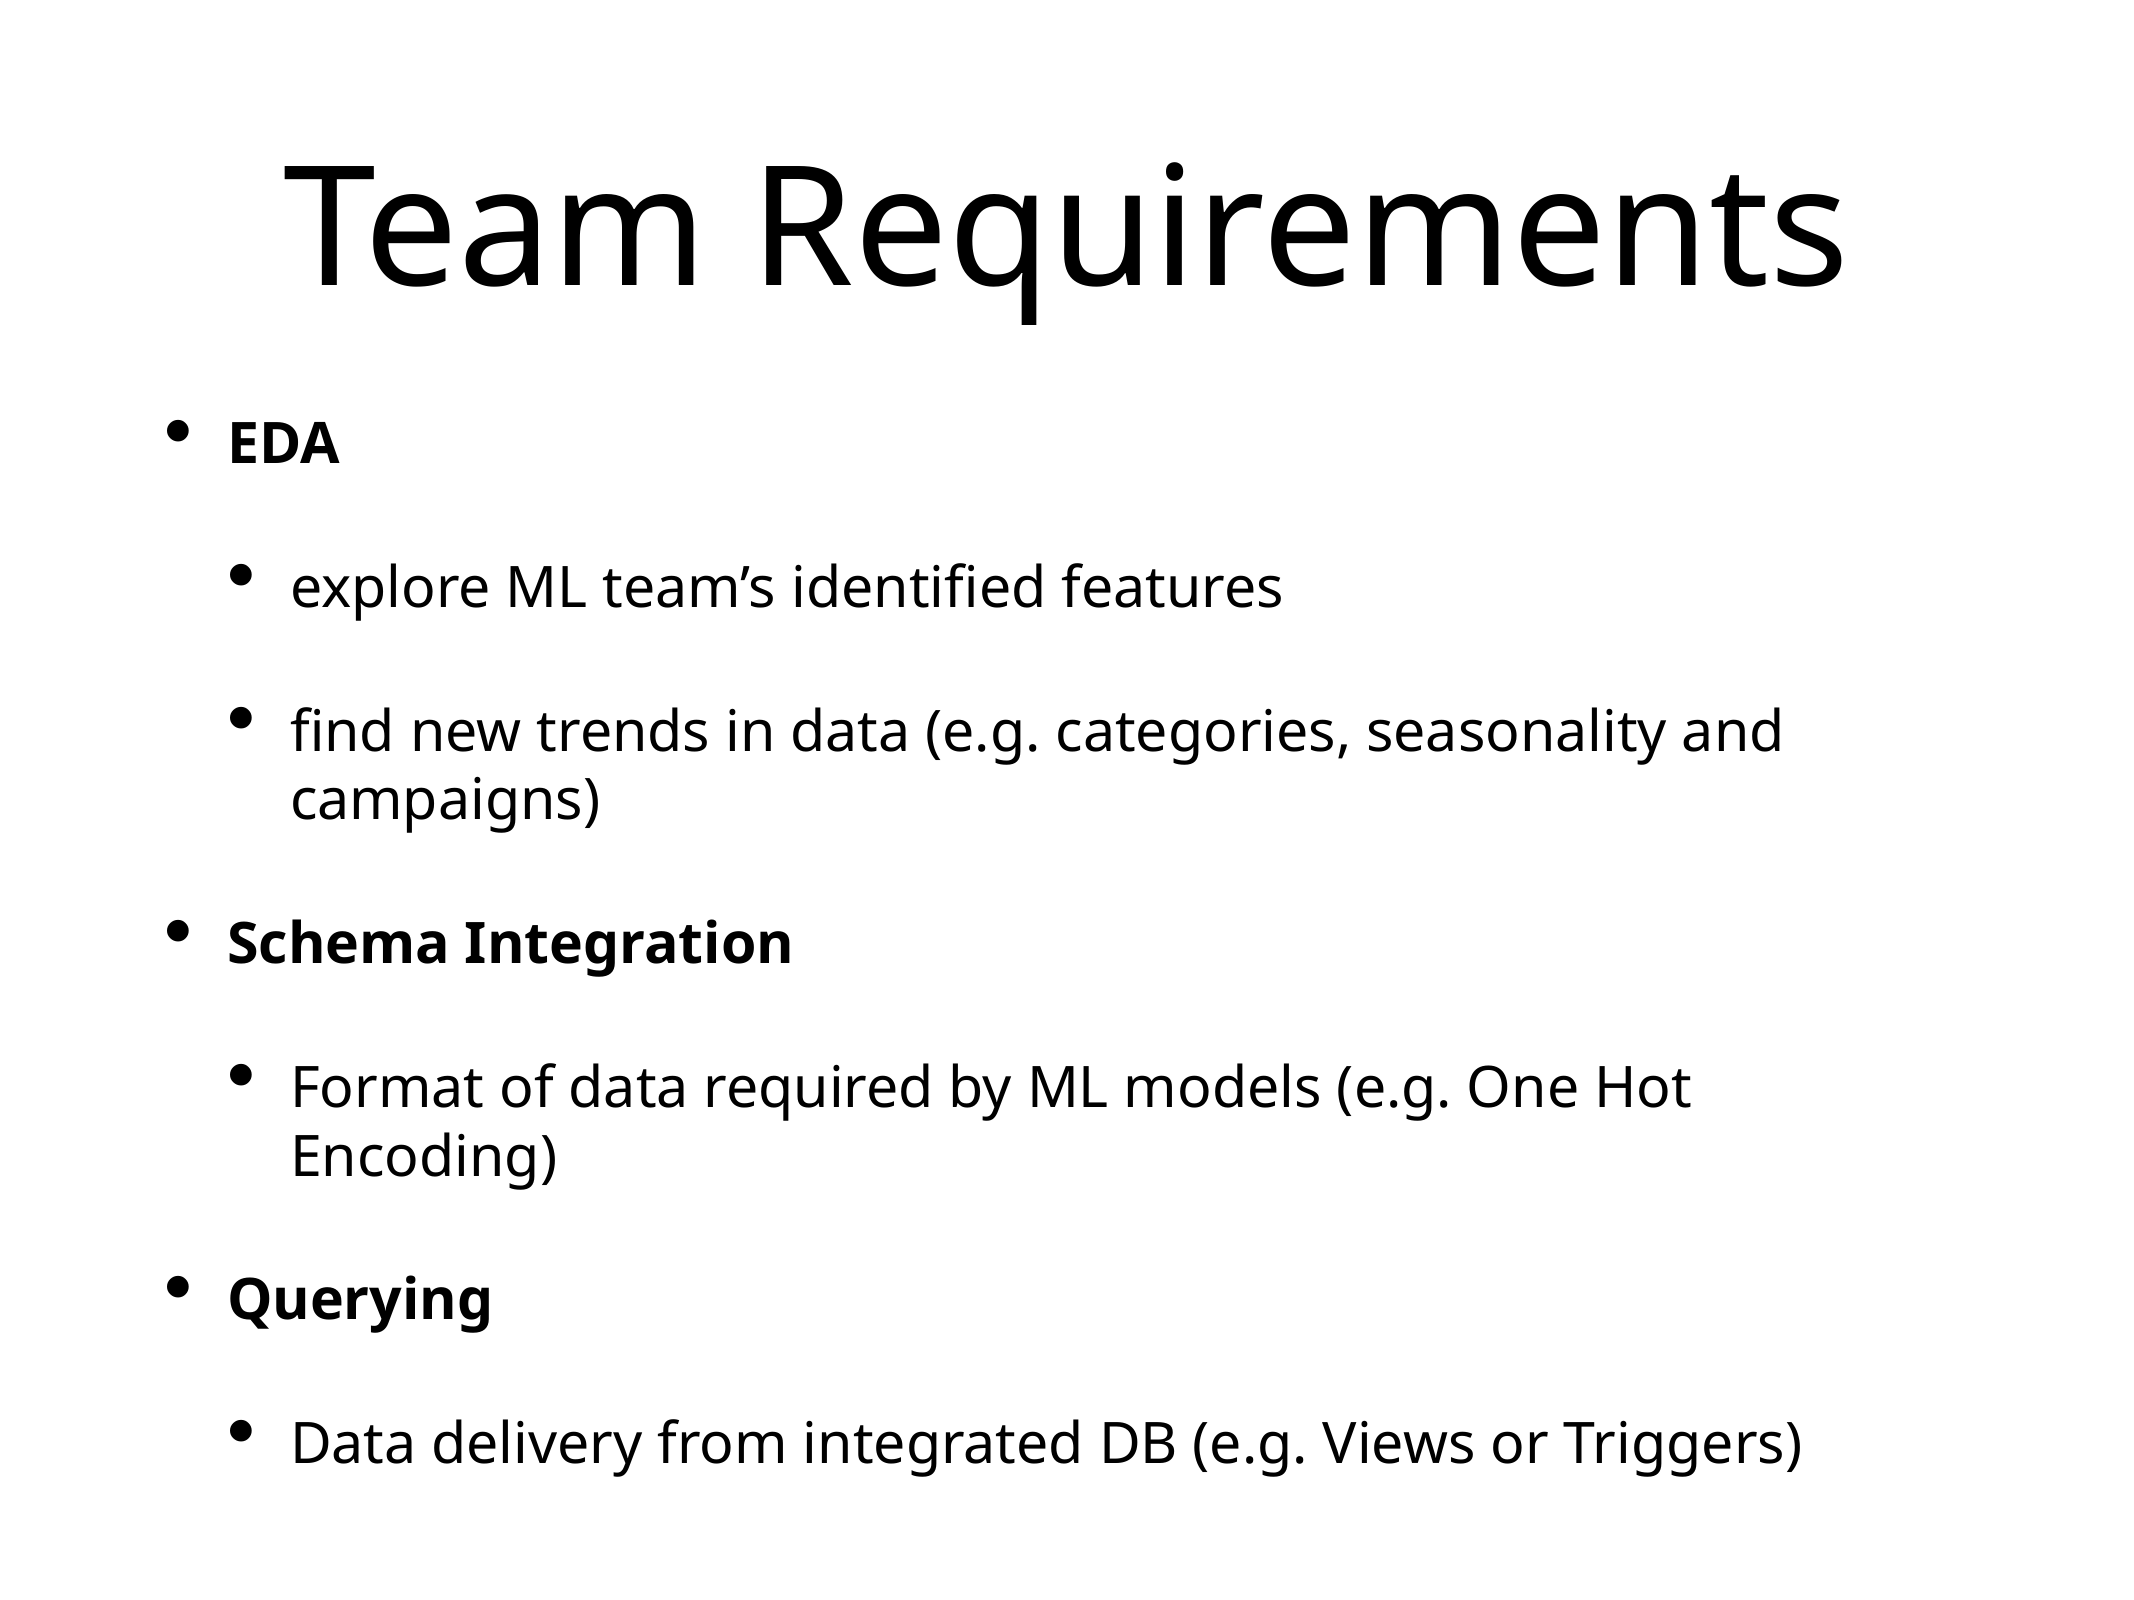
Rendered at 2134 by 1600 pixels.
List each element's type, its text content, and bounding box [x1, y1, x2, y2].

title Team Requirements [155, 41, 1978, 397]
list EDA explore ML team’s identified features find new trends in data (e.g. categories, seasonality and campaigns) Schema Integration Format of data required by ML models (e.g. One Hot Encoding) Querying Data delivery from integrated DB (e.g. Views or Triggers) [155, 424, 1978, 1457]
